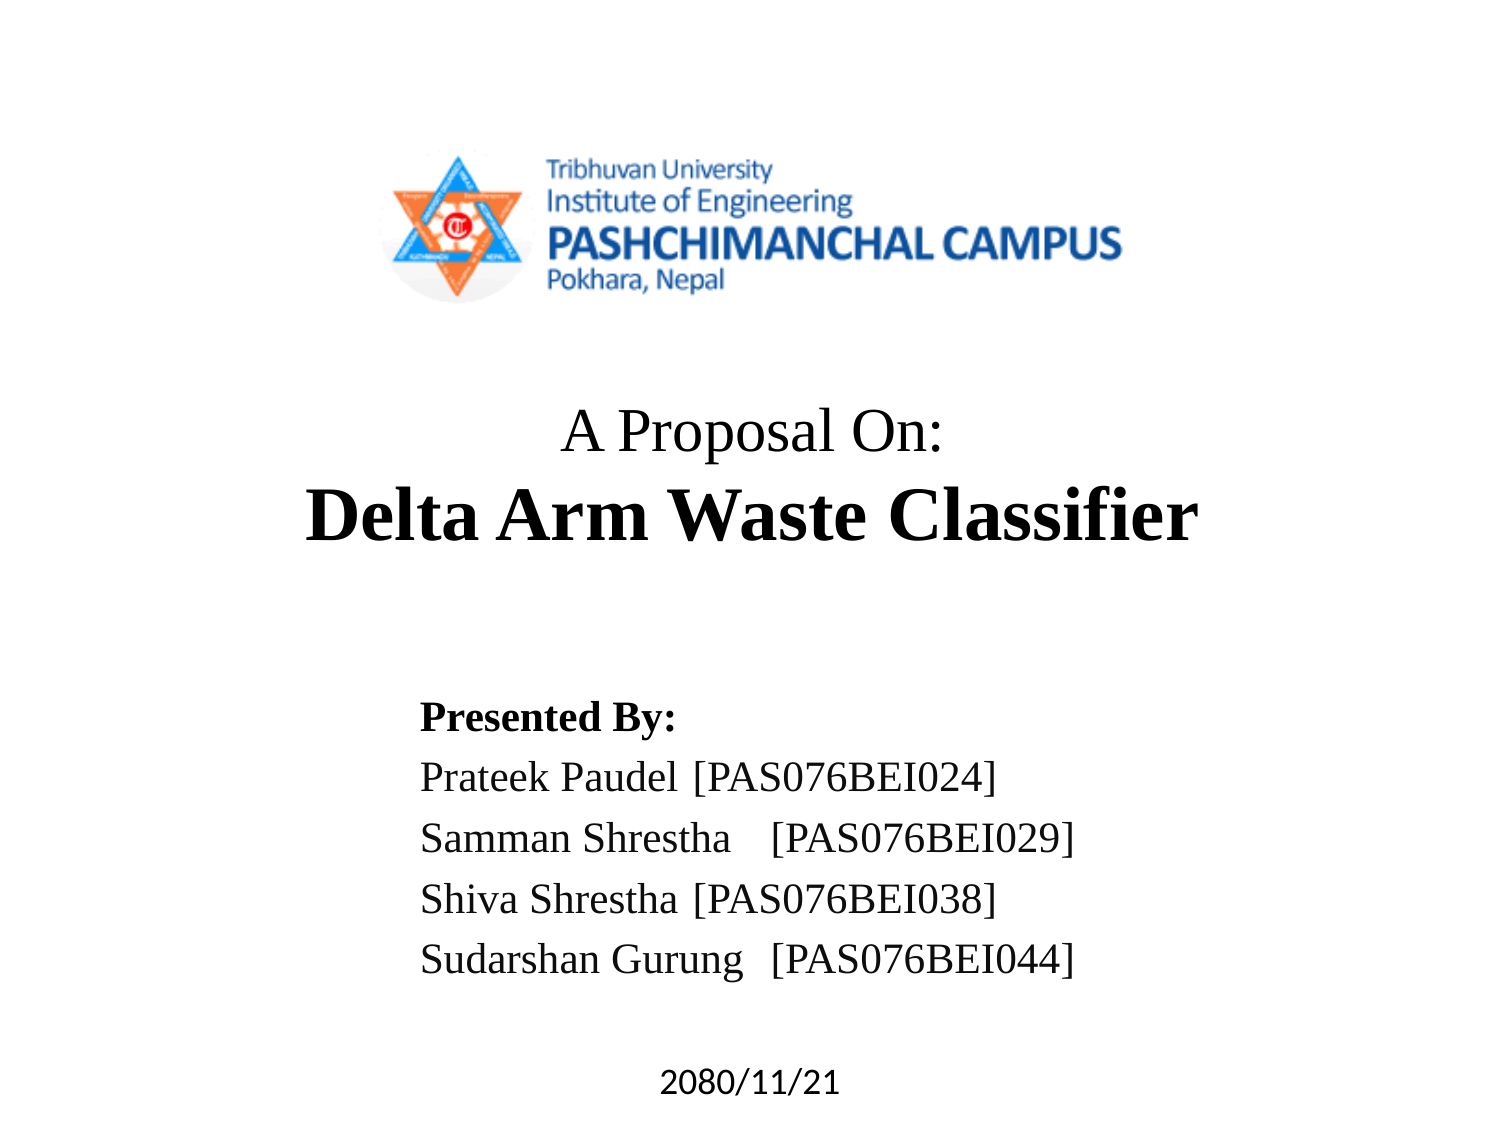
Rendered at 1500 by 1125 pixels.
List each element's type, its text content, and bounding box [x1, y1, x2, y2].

subtitle Presented By: Prateek Paudel [PAS076BEI024] Samman Shrestha [PAS076BEI029] Shiva Shrestha [PAS076BEI038] Sudarshan Gurung [PAS076BEI044] [404, 680, 1193, 990]
title A Proposal On: Delta Arm Waste Classifier [190, 415, 1316, 710]
text_box 2080/11/21 [644, 1049, 856, 1110]
picture [349, 133, 1248, 313]
